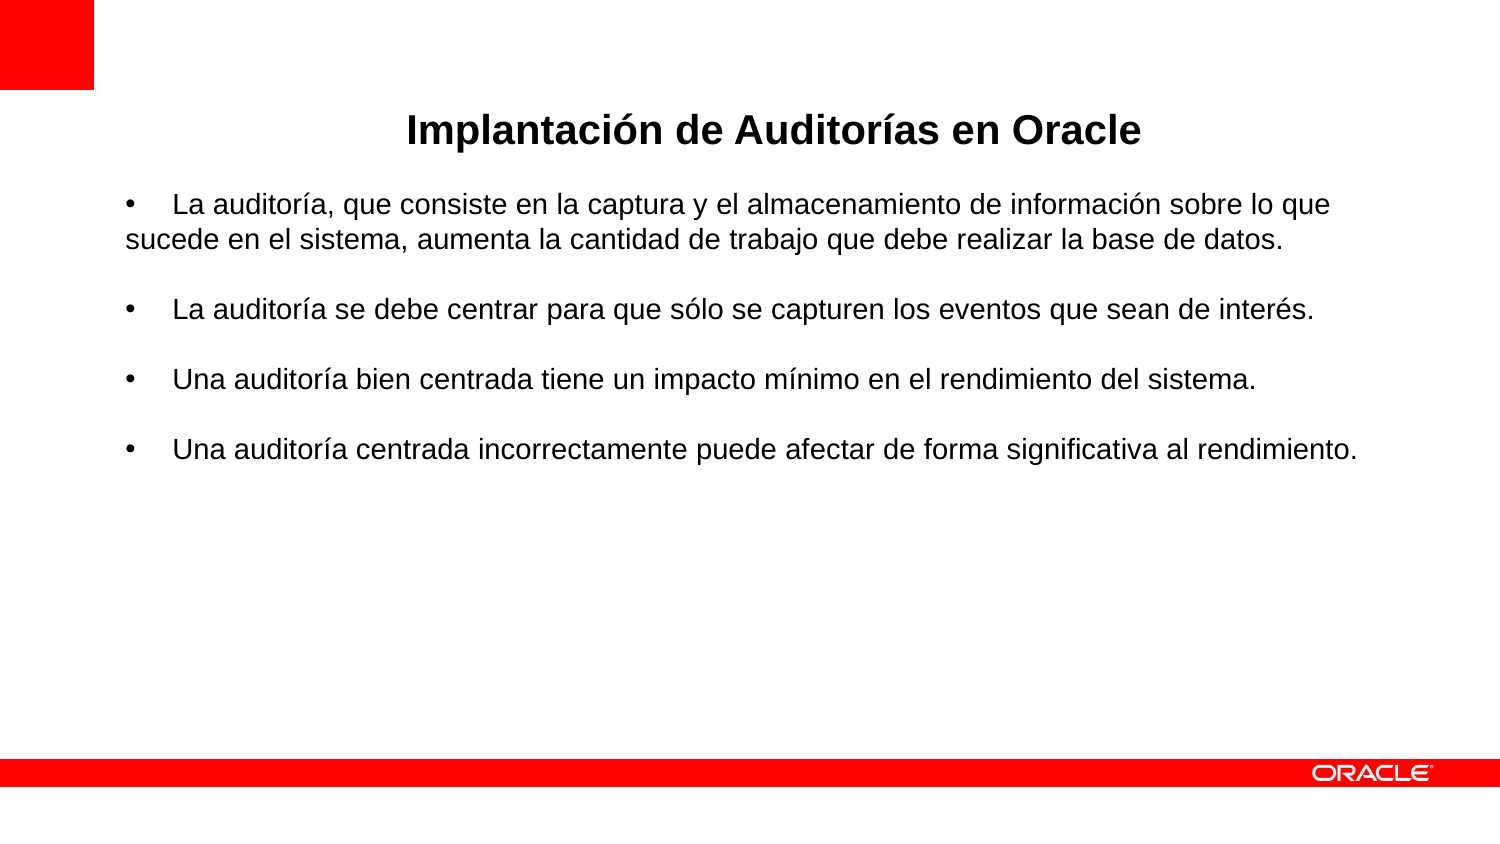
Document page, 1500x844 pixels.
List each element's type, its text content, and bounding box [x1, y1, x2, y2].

picture [0, 759, 1500, 787]
text_box Implantación de Auditorías en Oracle [97, 102, 1452, 168]
text_box La auditoría, que consiste en la captura y el almacenamiento de información sobre lo que sucede en el sistema, aumenta la cantidad de trabajo que debe realizar la base de datos. La auditoría se debe centrar para que sólo se capturen los eventos que sean de interés. Una auditoría bien centrada tiene un impacto mínimo en el rendimiento del sistema. Una auditoría centrada incorrectamente puede afectar de forma significativa al rendimiento. [97, 185, 1406, 739]
